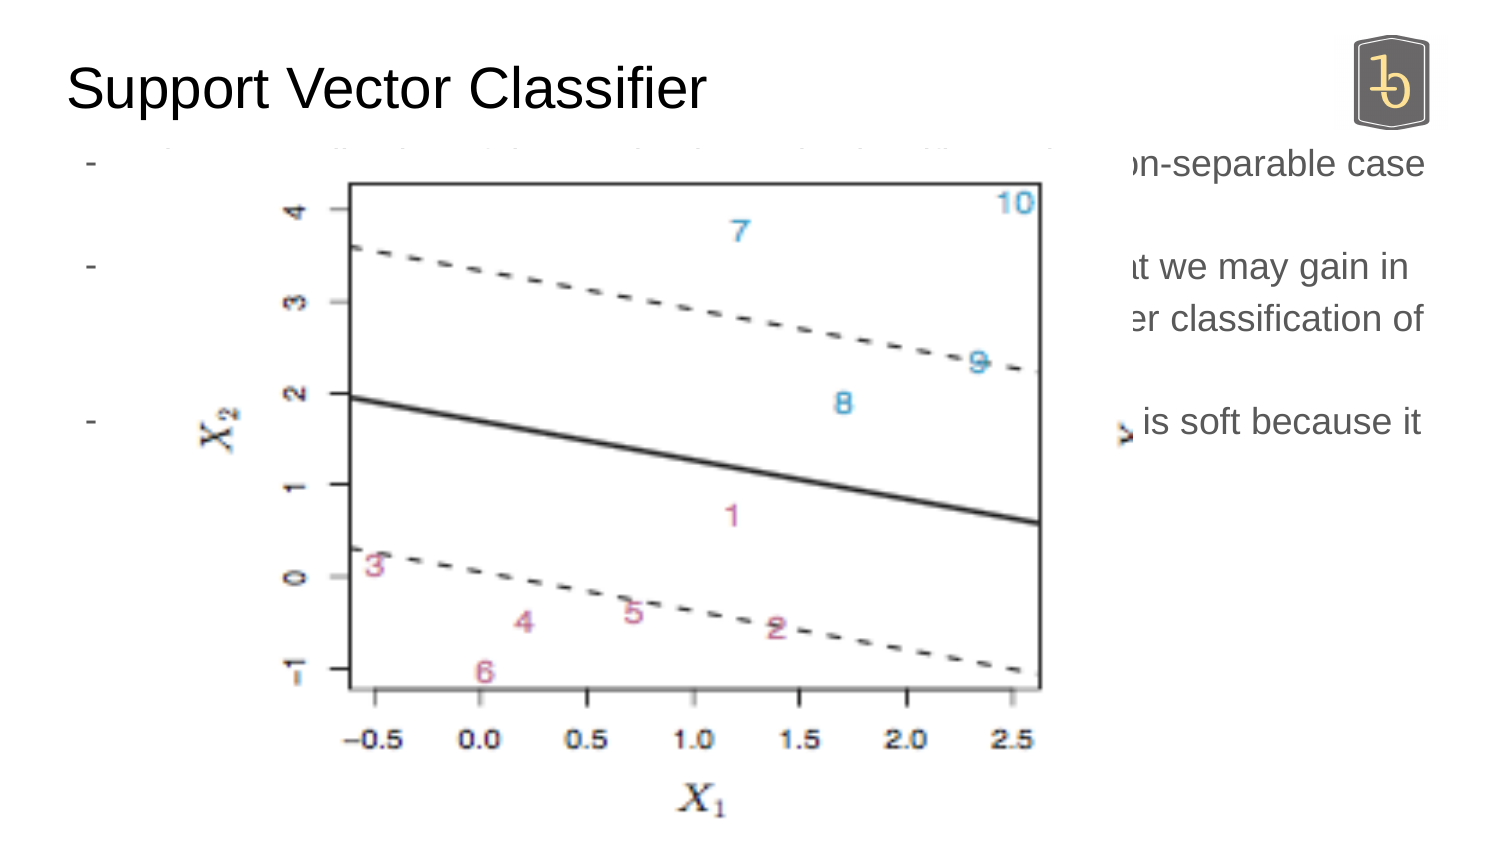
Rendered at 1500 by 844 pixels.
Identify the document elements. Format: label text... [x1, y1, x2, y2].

title Support Vector Classifier [51, 35, 1332, 116]
list The generalization of the maximal margin classifier to the non-separable case is known as the support vector classifier. Here, we are willing to give up perfect classification and what we may gain in return is lower variance (sensitivity to individual points), better classification of most observations. We accomplish this by introducing a soft margin.The margin is soft because it can be violated by some of the training observations. [51, 116, 1449, 678]
picture [1334, 35, 1450, 130]
picture [123, 149, 1133, 831]
